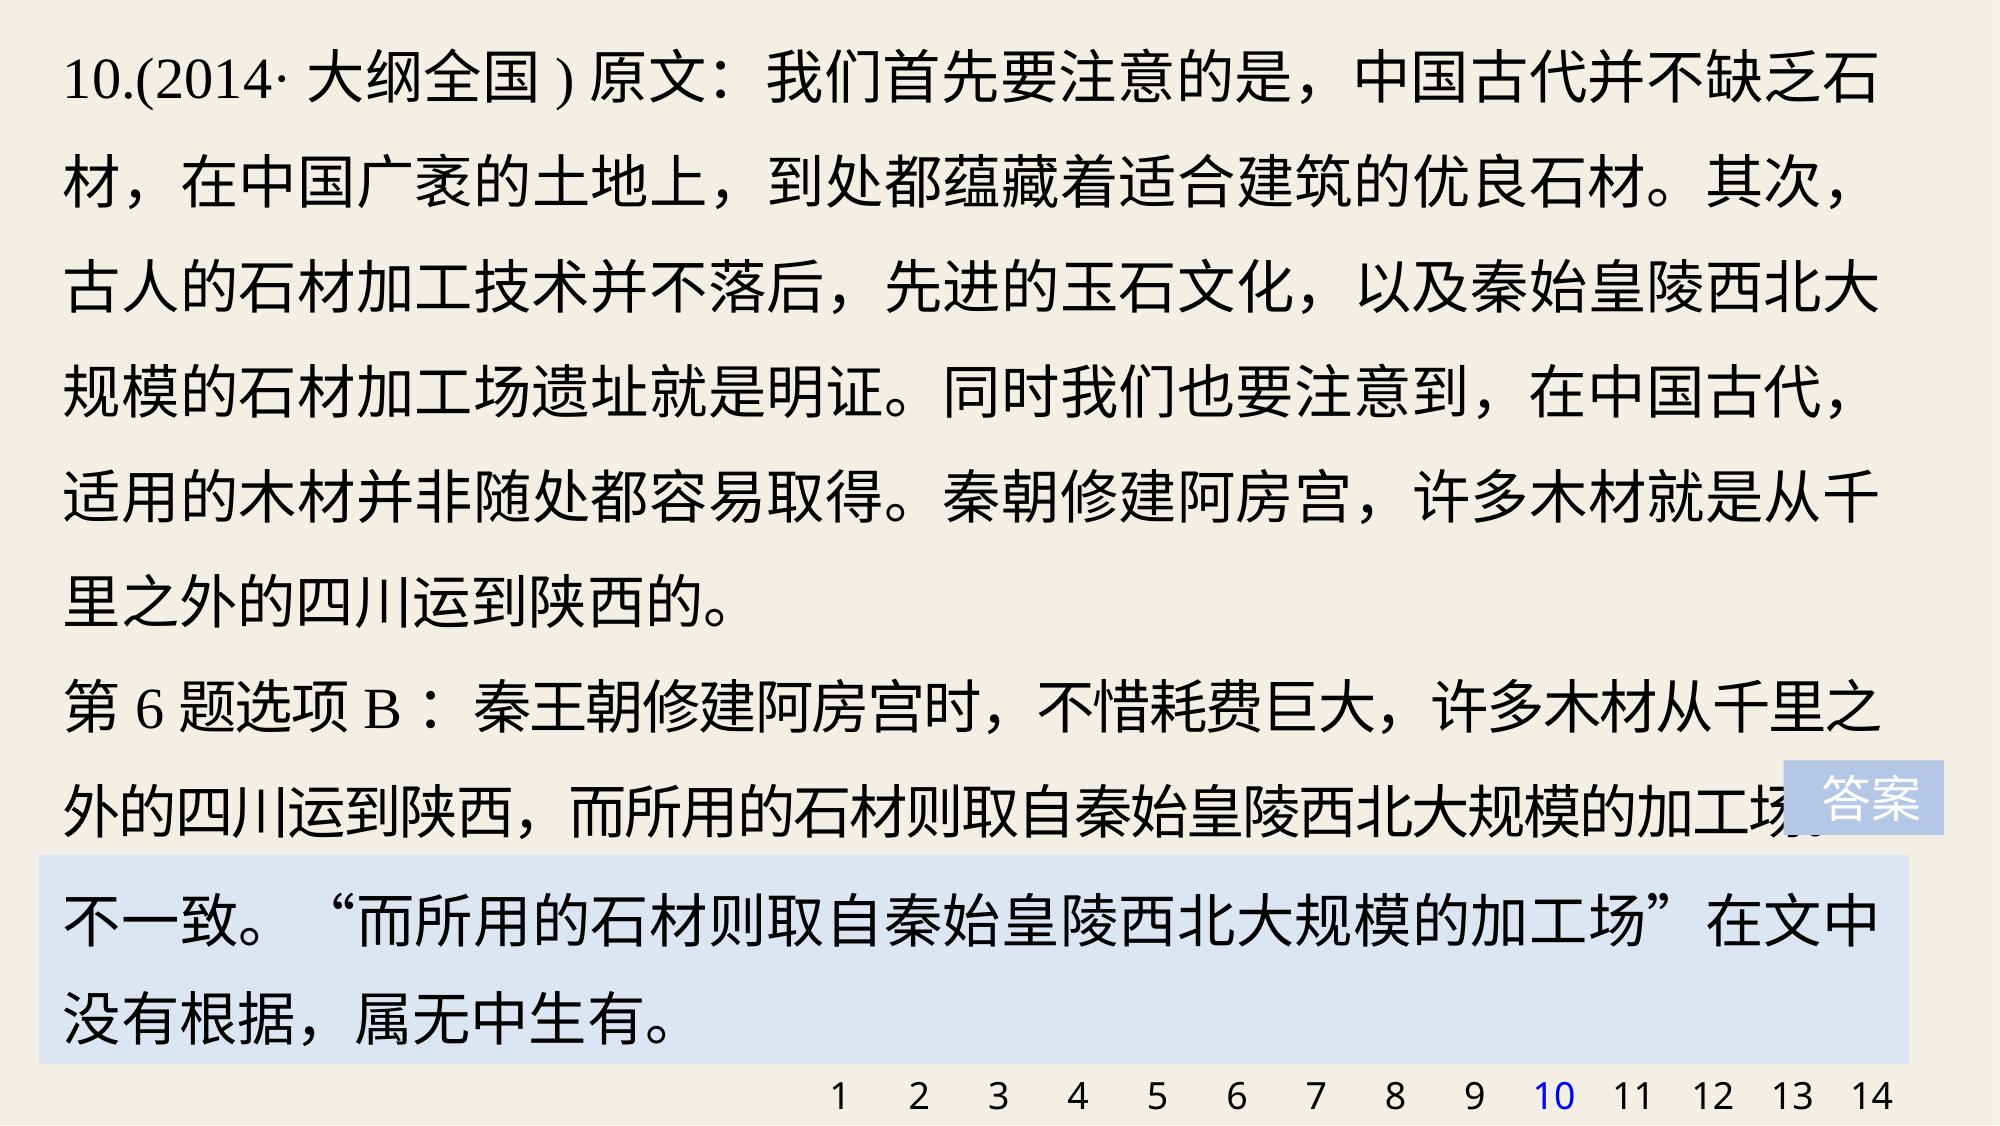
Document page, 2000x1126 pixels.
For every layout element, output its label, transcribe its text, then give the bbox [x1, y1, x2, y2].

text_box 答案 [1783, 760, 1944, 835]
text_box 5 [1125, 1046, 1191, 1126]
text_box 1 [807, 1046, 873, 1126]
text_box 9 [1442, 1046, 1508, 1126]
text_box 4 [1045, 1046, 1111, 1126]
text_box 13 [1759, 1046, 1825, 1126]
text_box 10.(2014·大纲全国)原文：我们首先要注意的是，中国古代并不缺乏石材，在中国广袤的土地上，到处都蕴藏着适合建筑的优良石材。其次，古人的石材加工技术并不落后，先进的玉石文化，以及秦始皇陵西北大规模的石材加工场遗址就是明证。同时我们也要注意到，在中国古代，适用的木材并非随处都容易取得。秦朝修建阿房宫，许多木材就是从千里之外的四川运到陕西的。 第6题选项B：秦王朝修建阿房宫时，不惜耗费巨大，许多木材从千里之外的四川运到陕西，而所用的石材则取自秦始皇陵西北大规模的加工场。 [42, 0, 1901, 846]
text_box 11 [1601, 1046, 1667, 1126]
text_box 6 [1204, 1046, 1270, 1126]
text_box [1901, 854, 1909, 1064]
text_box 14 [1839, 1046, 1905, 1126]
text_box 10 [1521, 1046, 1587, 1126]
text_box 8 [1363, 1046, 1428, 1126]
text_box 12 [1680, 1046, 1746, 1126]
text_box 2 [887, 1046, 952, 1126]
text_box 7 [1283, 1046, 1349, 1126]
text_box 3 [966, 1046, 1032, 1126]
text_box [39, 854, 807, 1064]
text_box 不一致。“而所用的石材则取自秦始皇陵西北大规模的加工场”在文中没有根据，属无中生有。 [42, 846, 1901, 1062]
